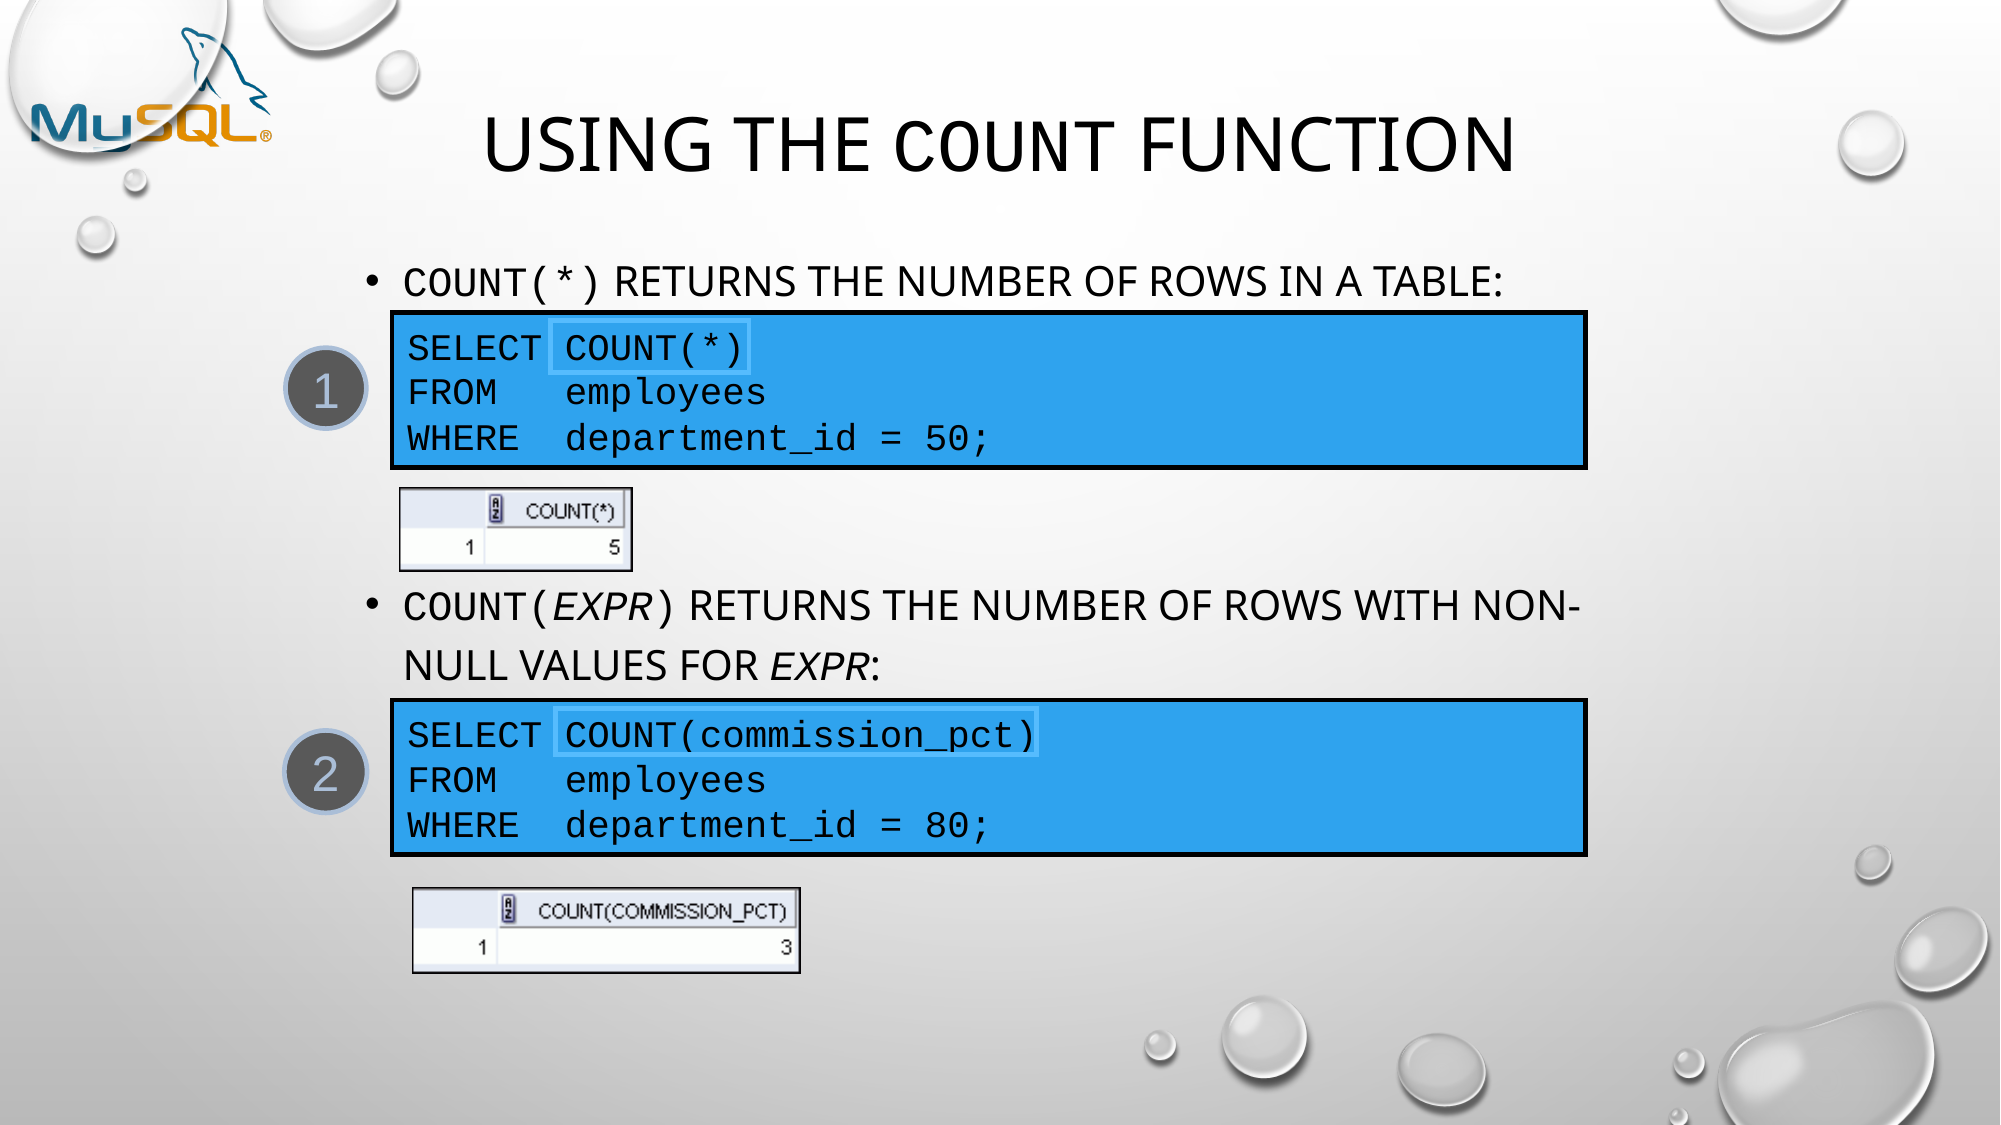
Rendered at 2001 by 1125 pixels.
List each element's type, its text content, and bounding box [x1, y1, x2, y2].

text_box [550, 320, 750, 373]
text_box 2 [284, 730, 368, 813]
text_box 1 [285, 347, 367, 429]
text_box [555, 708, 1037, 755]
text_box SELECT COUNT(*) FROM employees WHERE department_id = 50; [392, 312, 1586, 468]
list COUNT(*) returns the number of rows in a table: COUNT(expr) returns the number of rows with non-null values for expr: [350, 237, 1649, 748]
title Using the COUNT Function [149, 101, 1851, 364]
text_box SELECT COUNT(commission_pct) FROM employees WHERE department_id = 80; [392, 699, 1586, 855]
picture [0, 0, 2000, 1125]
